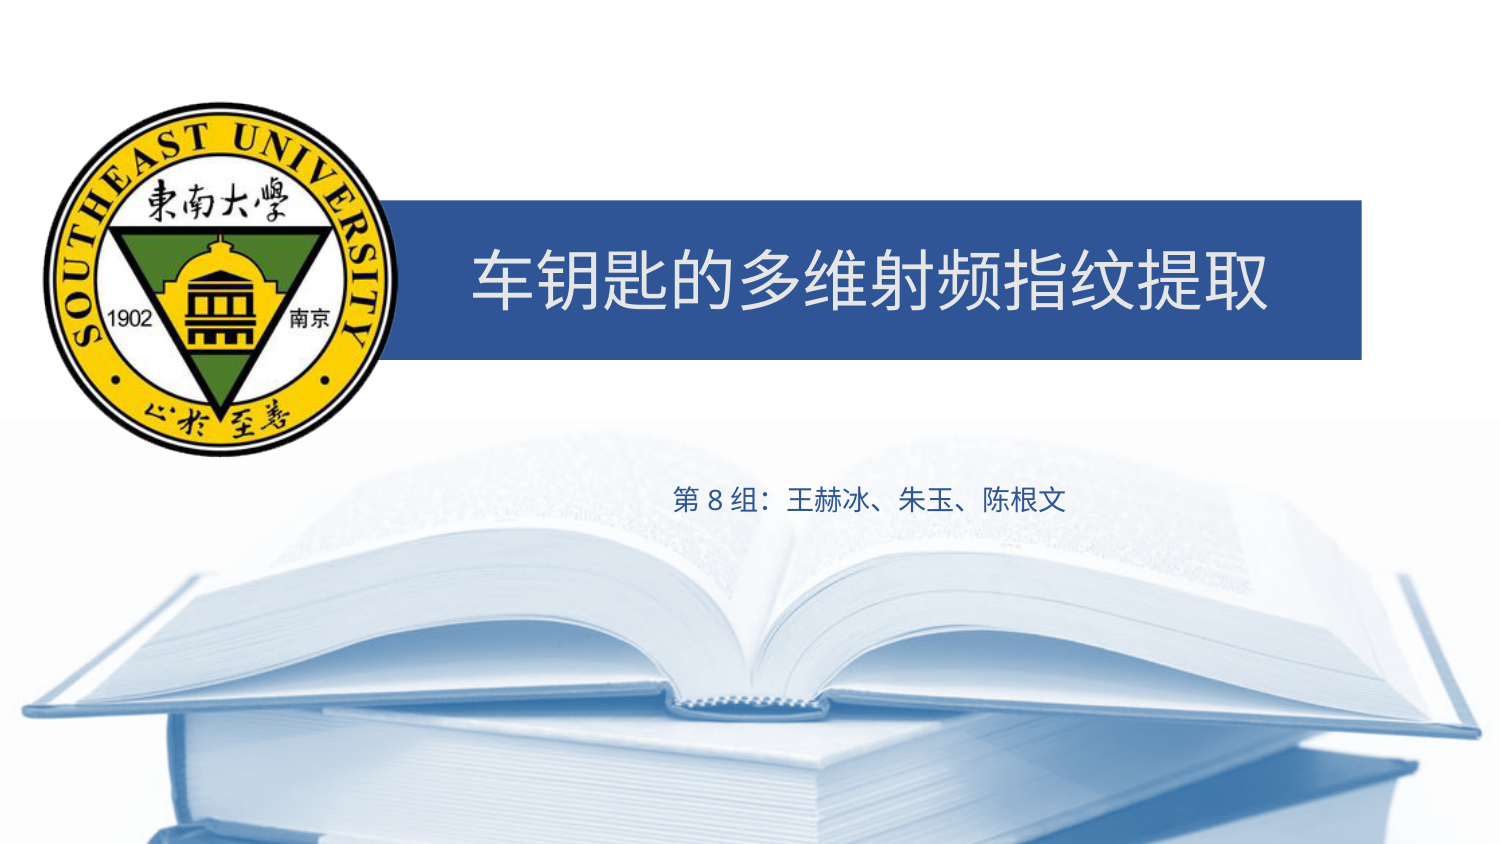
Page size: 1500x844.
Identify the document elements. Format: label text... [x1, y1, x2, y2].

text_box [401, 327, 1363, 361]
title 车钥匙的多维射频指纹提取 [401, 191, 1388, 327]
picture [0, 100, 1500, 844]
